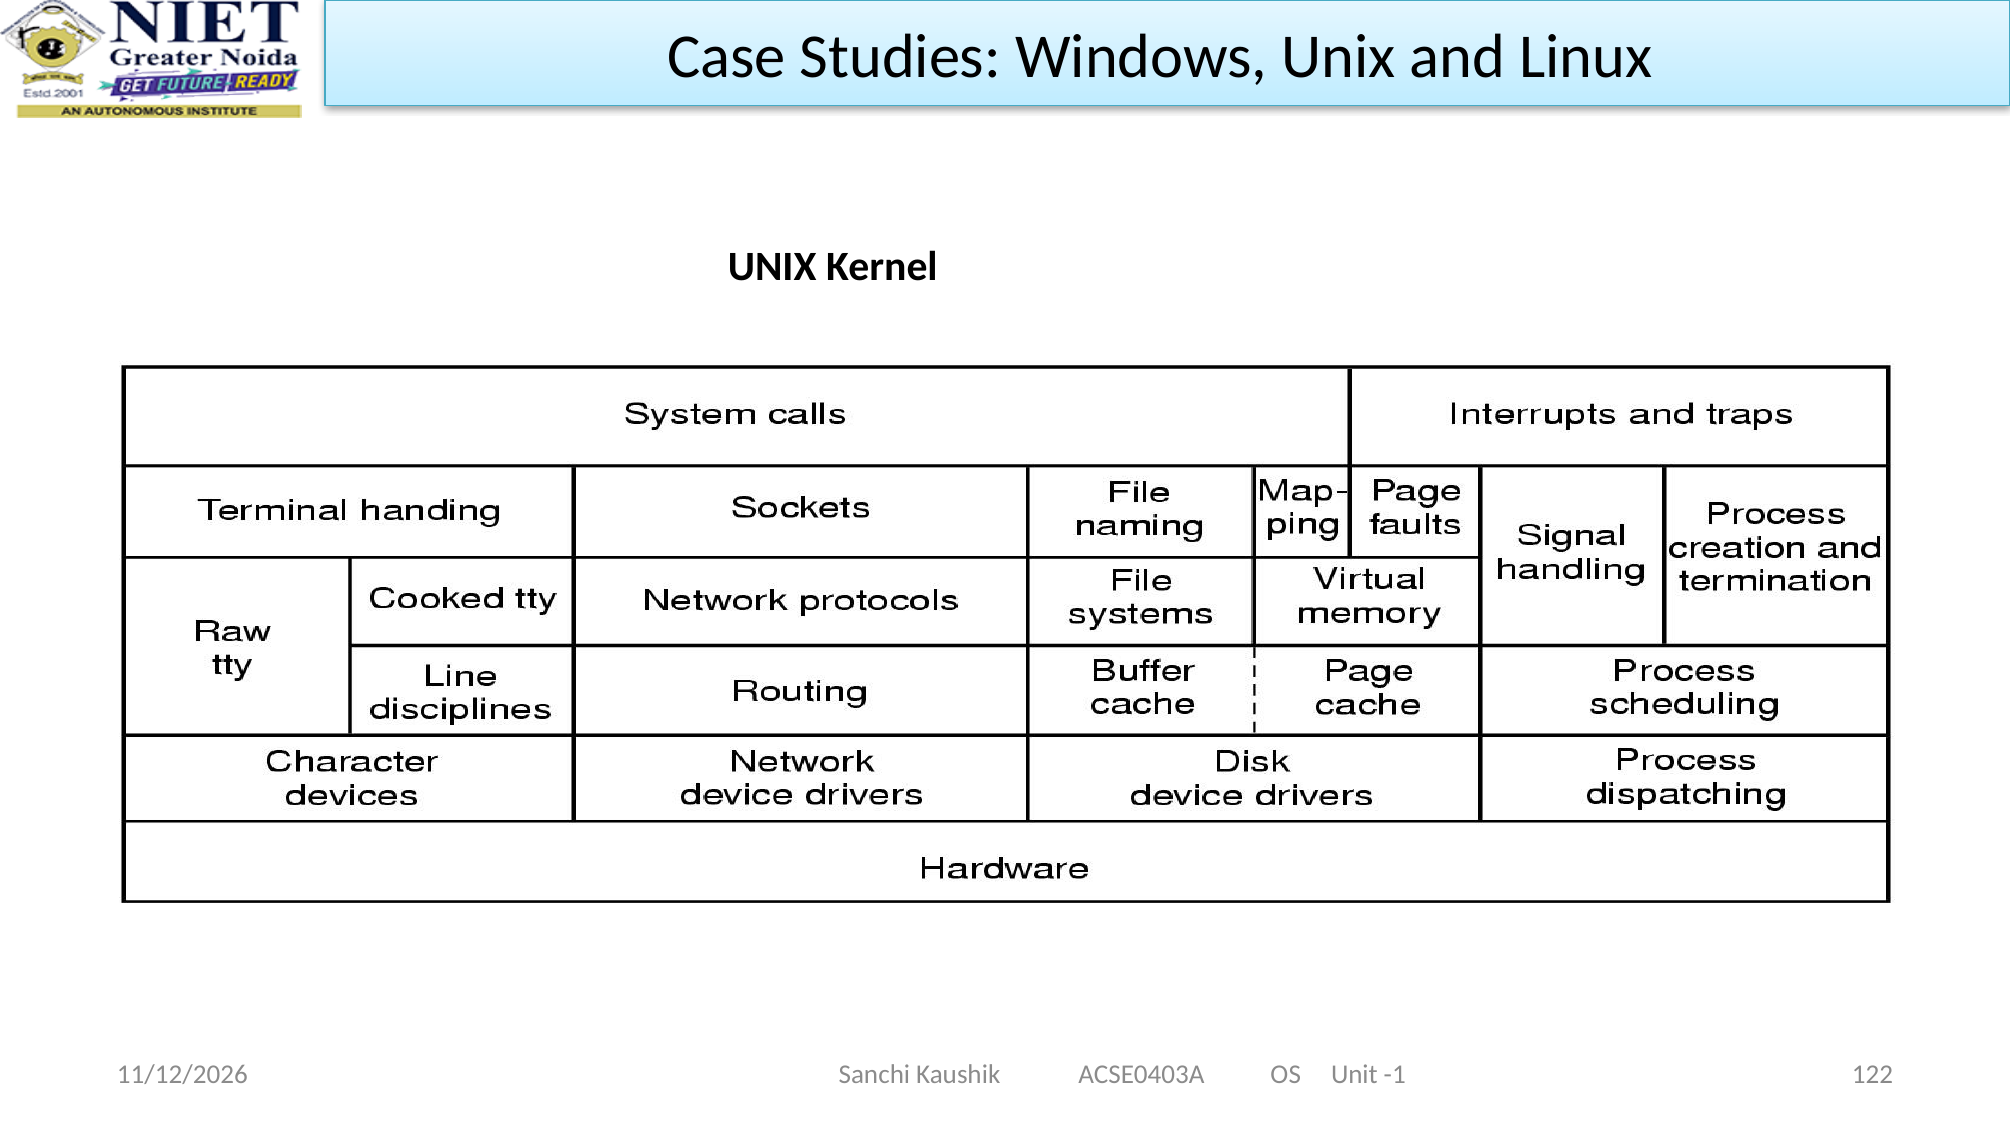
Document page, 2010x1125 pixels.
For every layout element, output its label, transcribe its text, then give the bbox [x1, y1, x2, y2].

picture [0, 0, 303, 118]
footer Sanchi Kaushik ACSE0403A OS Unit -1 [552, 1042, 1440, 1103]
slide_number 122 [1440, 1042, 1910, 1103]
text_box UNIX Kernel [713, 231, 1306, 297]
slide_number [100, 1042, 552, 1103]
text_box Case Studies: Windows, Unix and Linux [324, 0, 2010, 106]
picture [119, 361, 1900, 904]
